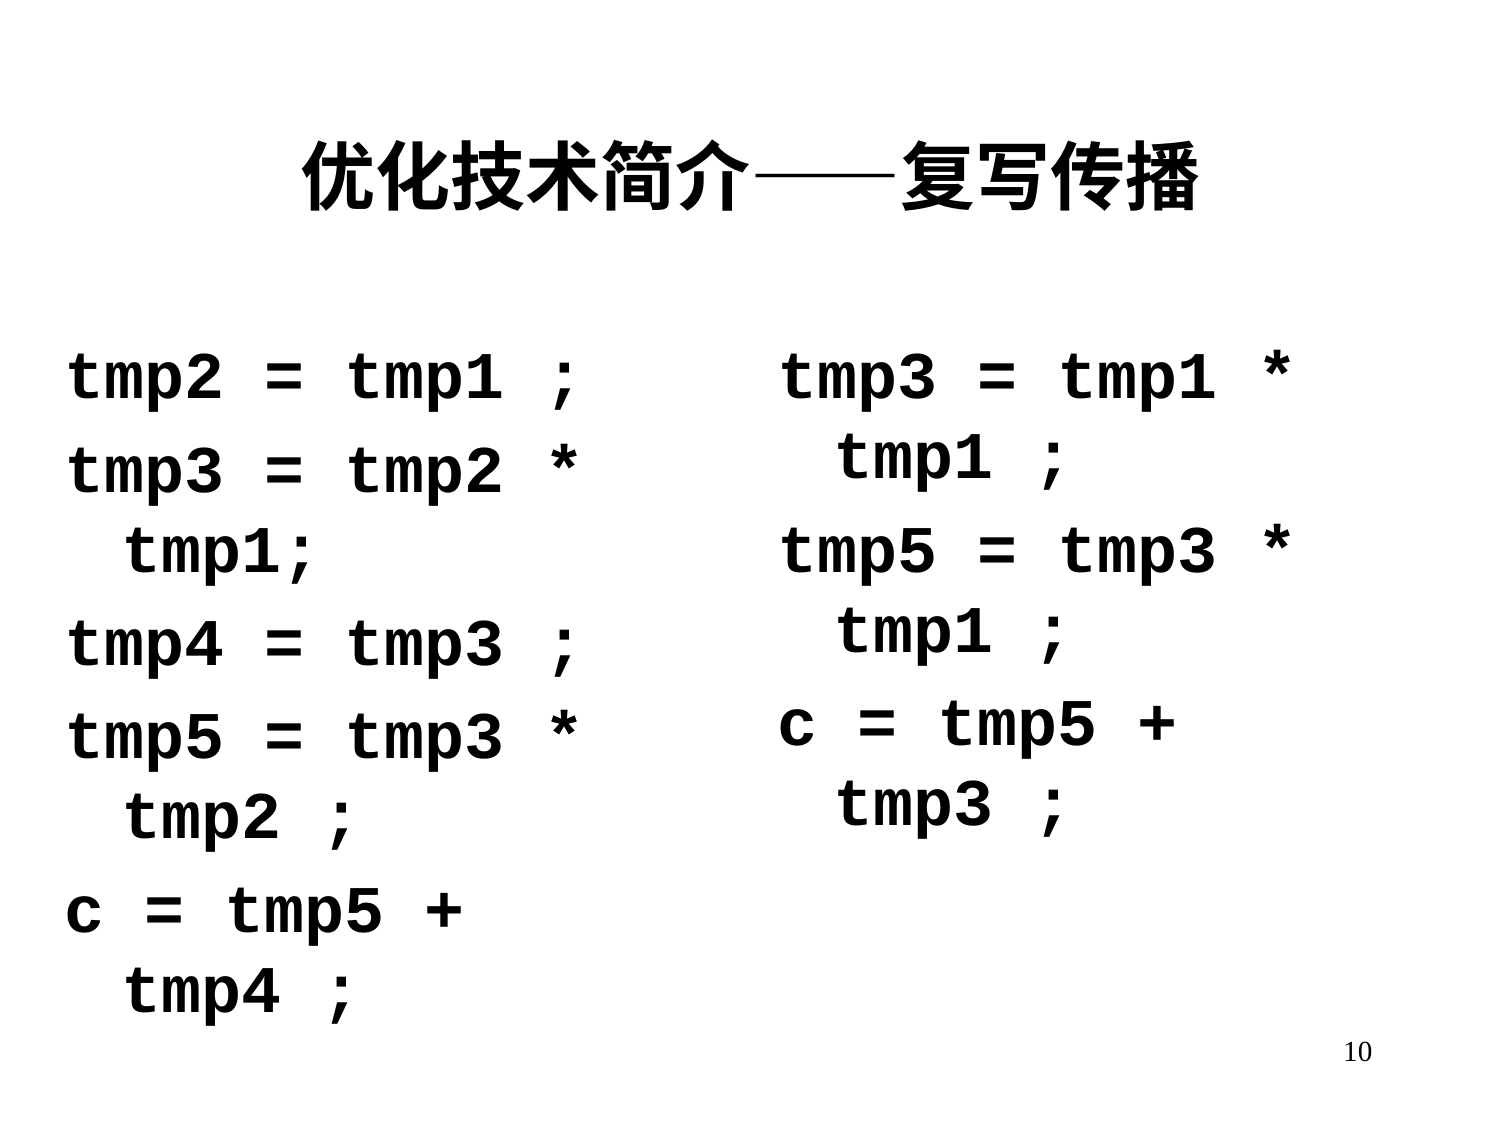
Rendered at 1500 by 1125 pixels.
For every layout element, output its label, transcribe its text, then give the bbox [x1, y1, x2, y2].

list tmp3 = tmp1 * tmp1 ; tmp5 = tmp3 * tmp1 ; c = tmp5 + tmp3 ; [762, 324, 1438, 1001]
slide_number 10 [1074, 1024, 1388, 1101]
list tmp2 = tmp1 ; tmp3 = tmp2 * tmp1; tmp4 = tmp3 ; tmp5 = tmp3 * tmp2 ; c = tmp5 + tmp4 ; [49, 324, 738, 1001]
title 优化技术简介——复写传播 [112, 99, 1388, 251]
